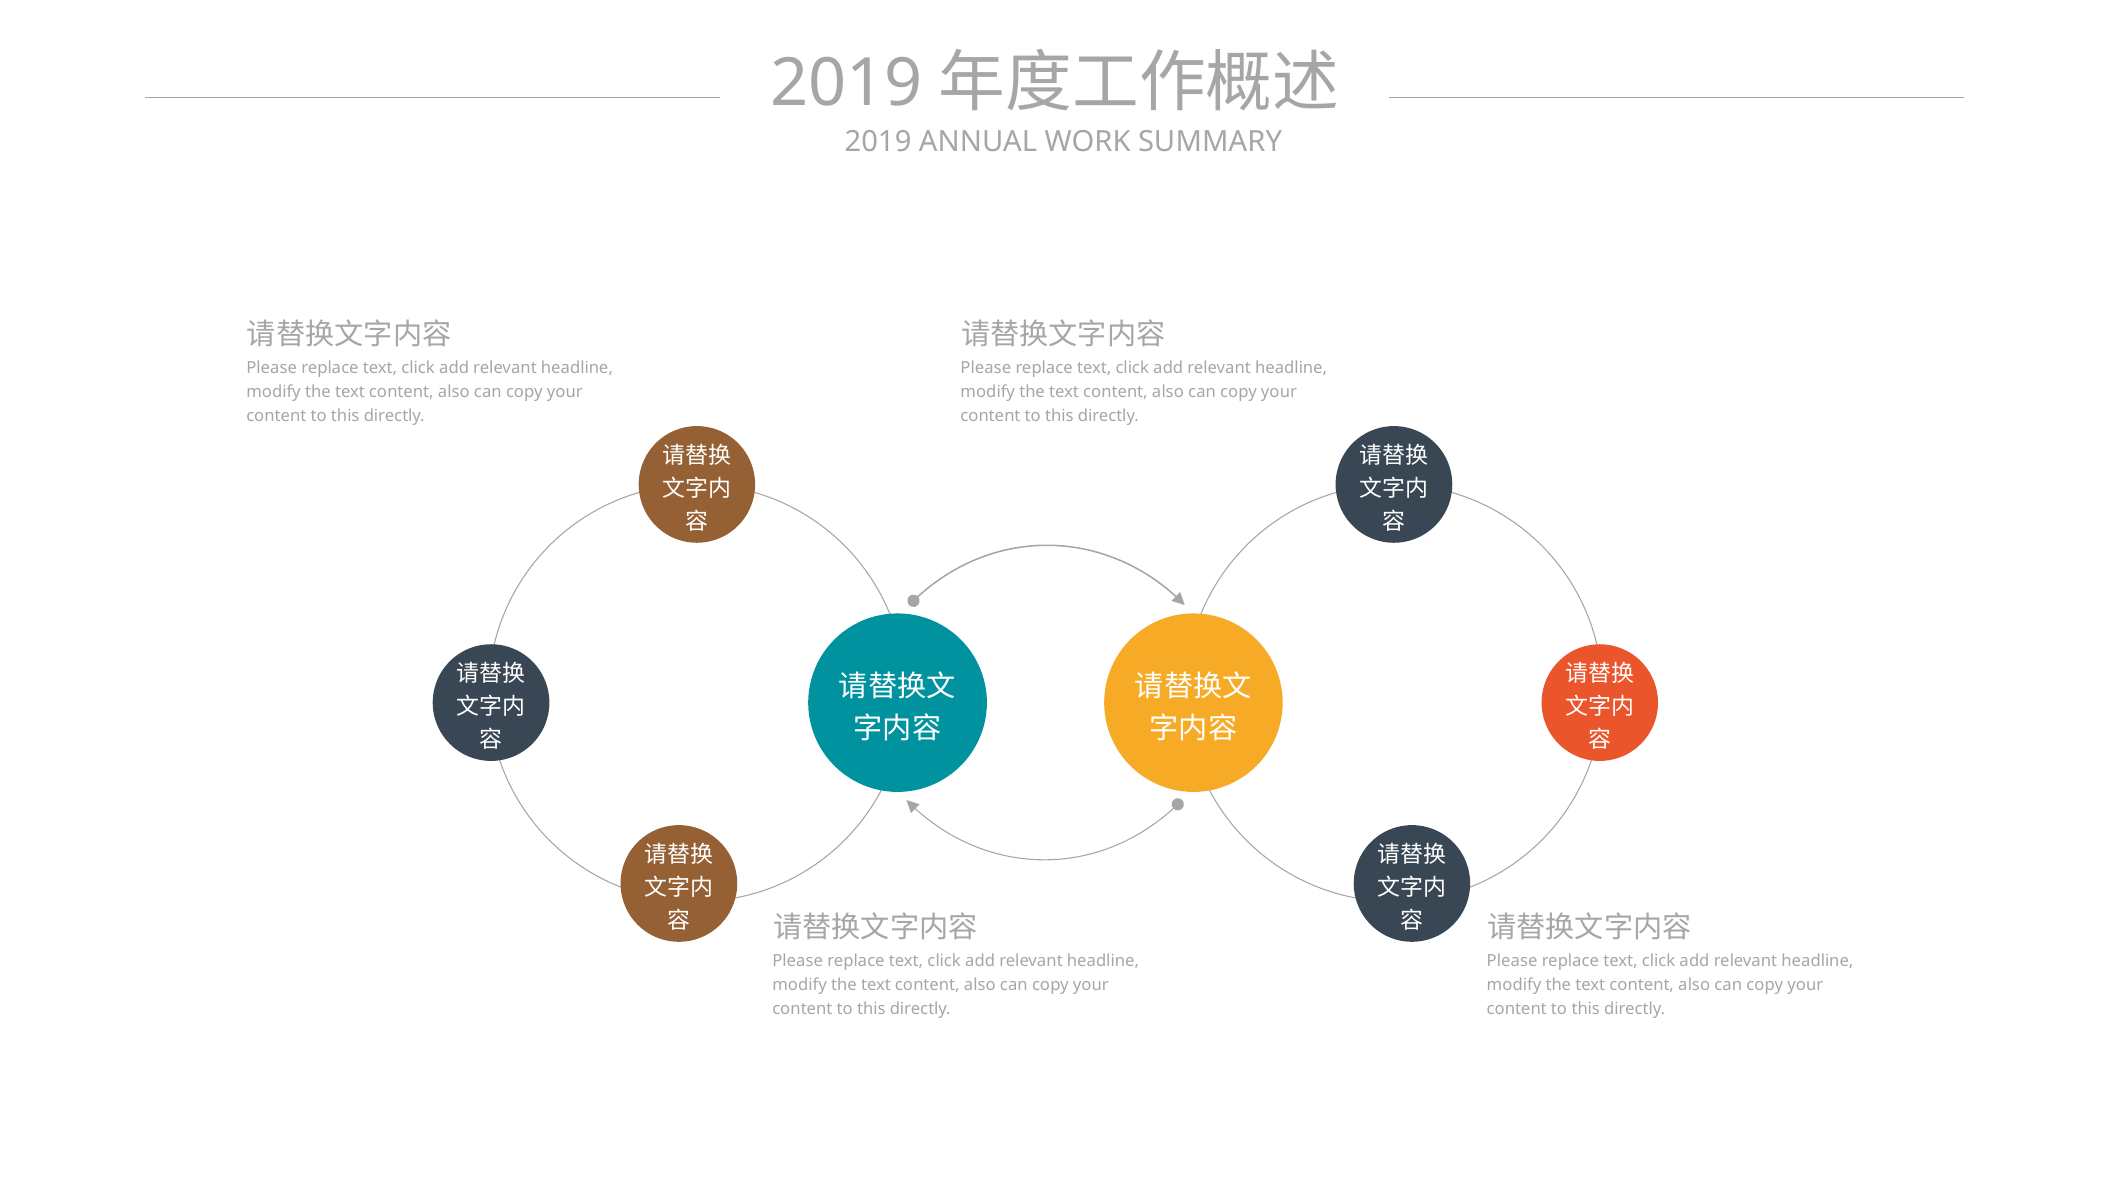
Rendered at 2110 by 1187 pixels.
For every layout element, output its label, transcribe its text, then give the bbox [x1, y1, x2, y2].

text_box Please replace text, click add relevant headline, modify the text content, also can copy your content to this directly. [1486, 945, 1874, 1018]
text_box 请替换文字内容 [1353, 825, 1471, 942]
text_box [494, 492, 890, 898]
text_box [907, 545, 1185, 705]
text_box 请替换文字内容 [1104, 613, 1283, 792]
text_box 请替换文字内容 [1487, 901, 1693, 943]
text_box 请替换文字内容 [638, 426, 756, 543]
text_box Please replace text, click add relevant headline, modify the text content, also can copy your content to this directly. [960, 353, 1348, 425]
text_box 2019 ANNUAL WORK SUMMARY [824, 122, 1303, 158]
text_box 请替换文字内容 [1541, 644, 1659, 761]
text_box 2019年度工作概述 [730, 38, 1379, 96]
text_box [1201, 492, 1597, 898]
text_box 请替换文字内容 [773, 901, 978, 943]
text_box 请替换文字内容 [1335, 426, 1453, 543]
text_box Please replace text, click add relevant headline, modify the text content, also can copy your content to this directly. [246, 353, 634, 425]
text_box 请替换文字内容 [620, 825, 738, 942]
text_box [906, 666, 1184, 860]
text_box 请替换文字内容 [246, 308, 452, 351]
text_box 请替换文字内容 [961, 308, 1167, 351]
text_box Please replace text, click add relevant headline, modify the text content, also can copy your content to this directly. [772, 945, 1160, 1018]
text_box 2019年度工作概述 [730, 98, 1379, 119]
text_box 请替换文字内容 [432, 644, 550, 761]
text_box 请替换文字内容 [808, 613, 987, 792]
